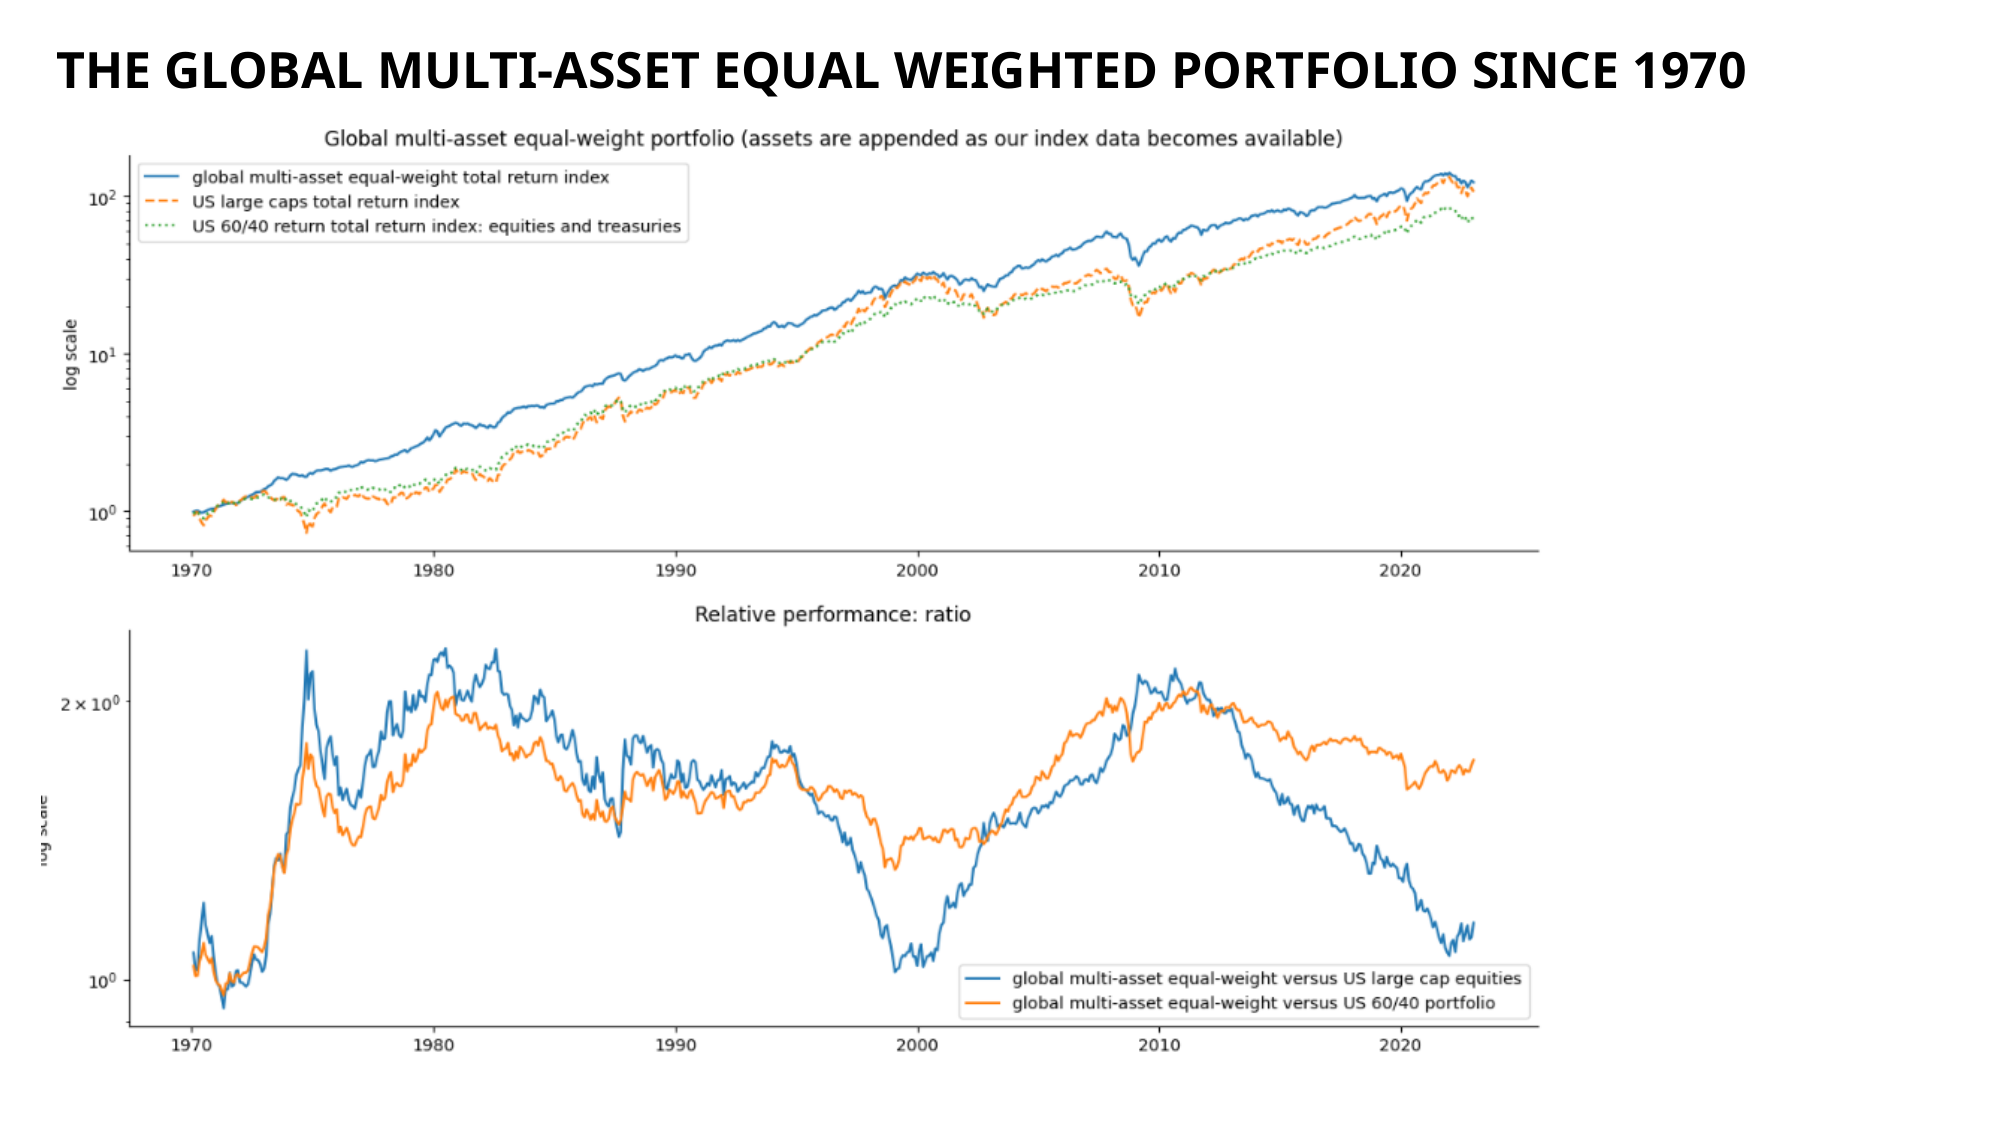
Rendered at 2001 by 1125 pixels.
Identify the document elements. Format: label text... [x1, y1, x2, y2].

text_box THE GLOBAL MULTI-ASSET EQUAL WEIGHTED PORTFOLIO SINCE 1970 [41, 31, 1981, 107]
picture [41, 118, 1549, 1062]
